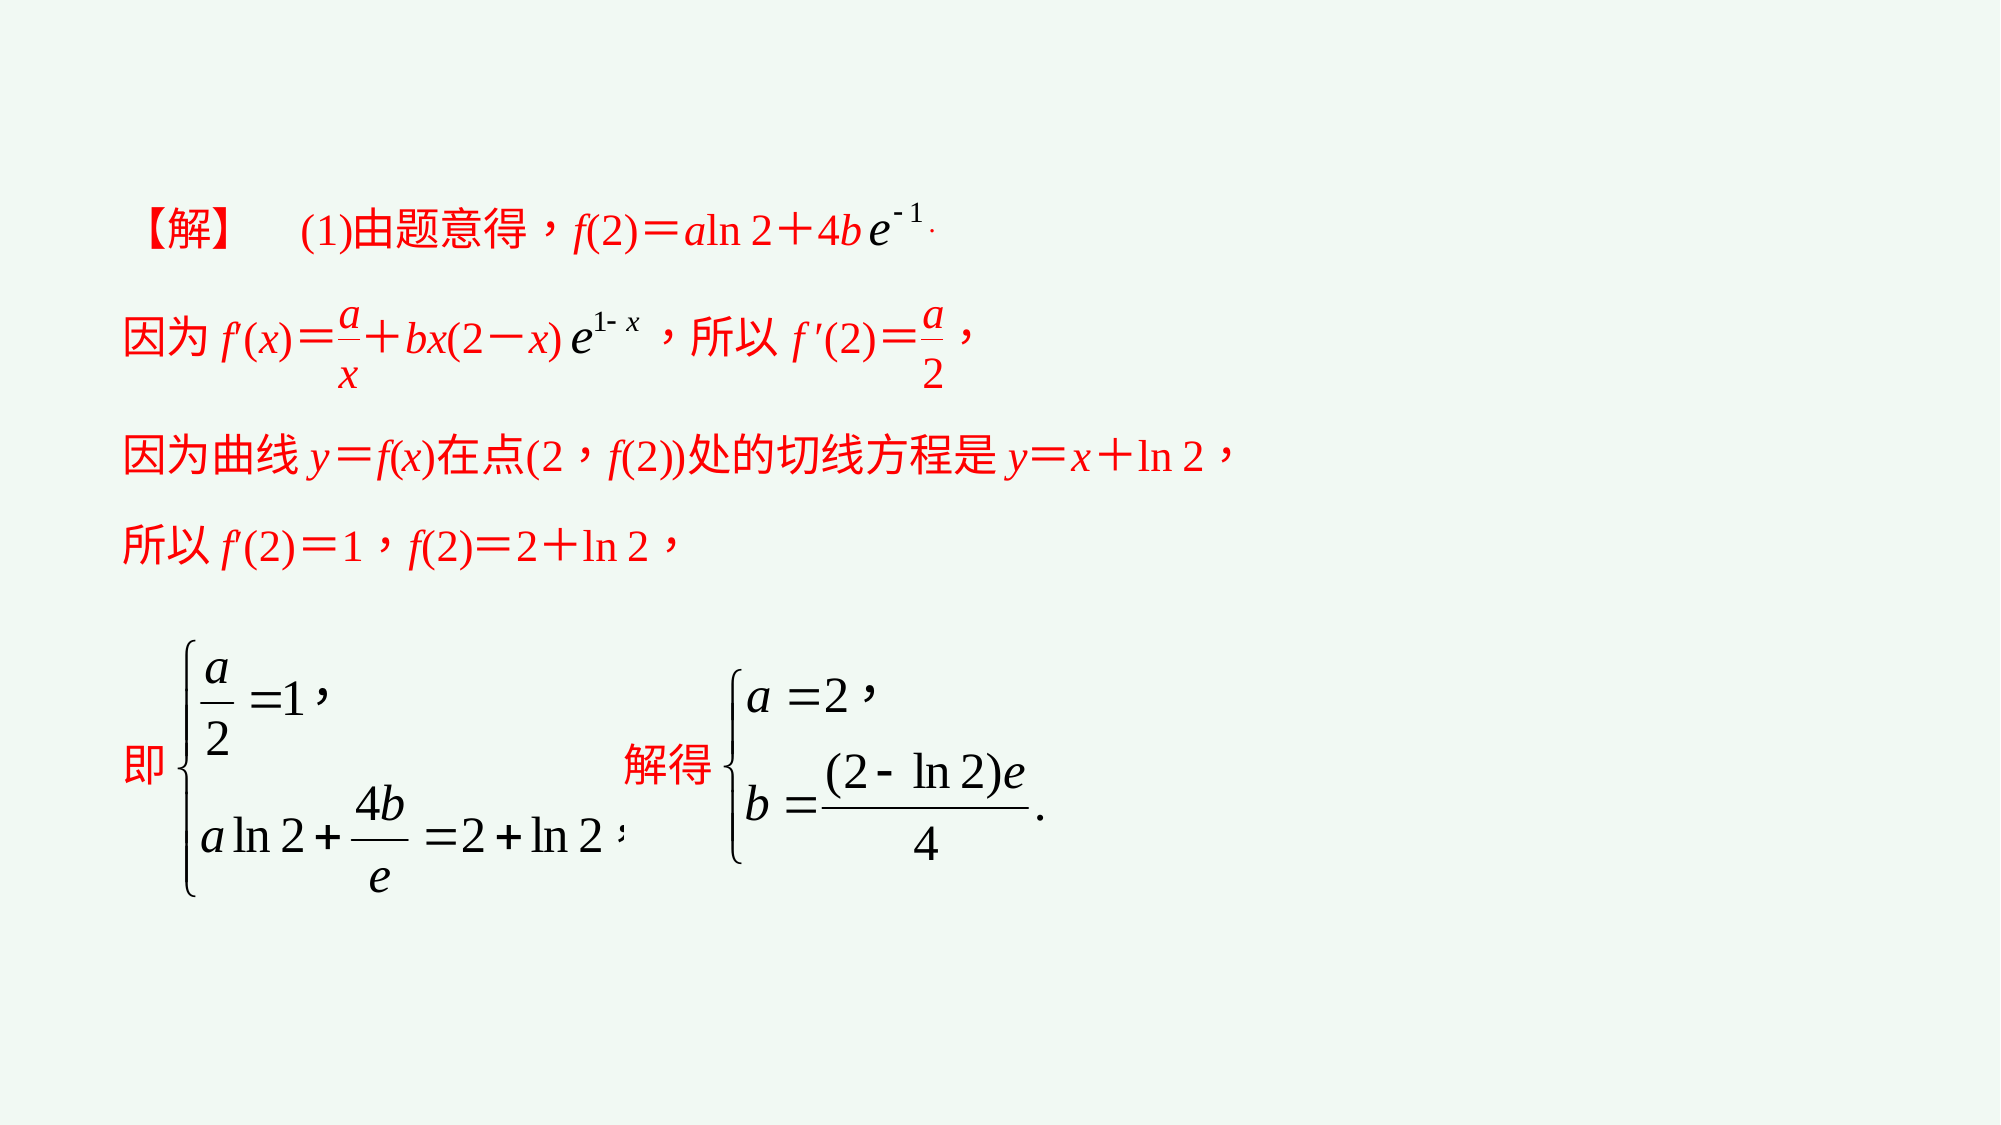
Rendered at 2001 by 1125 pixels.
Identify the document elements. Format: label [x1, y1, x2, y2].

text_box [122, 190, 1881, 934]
